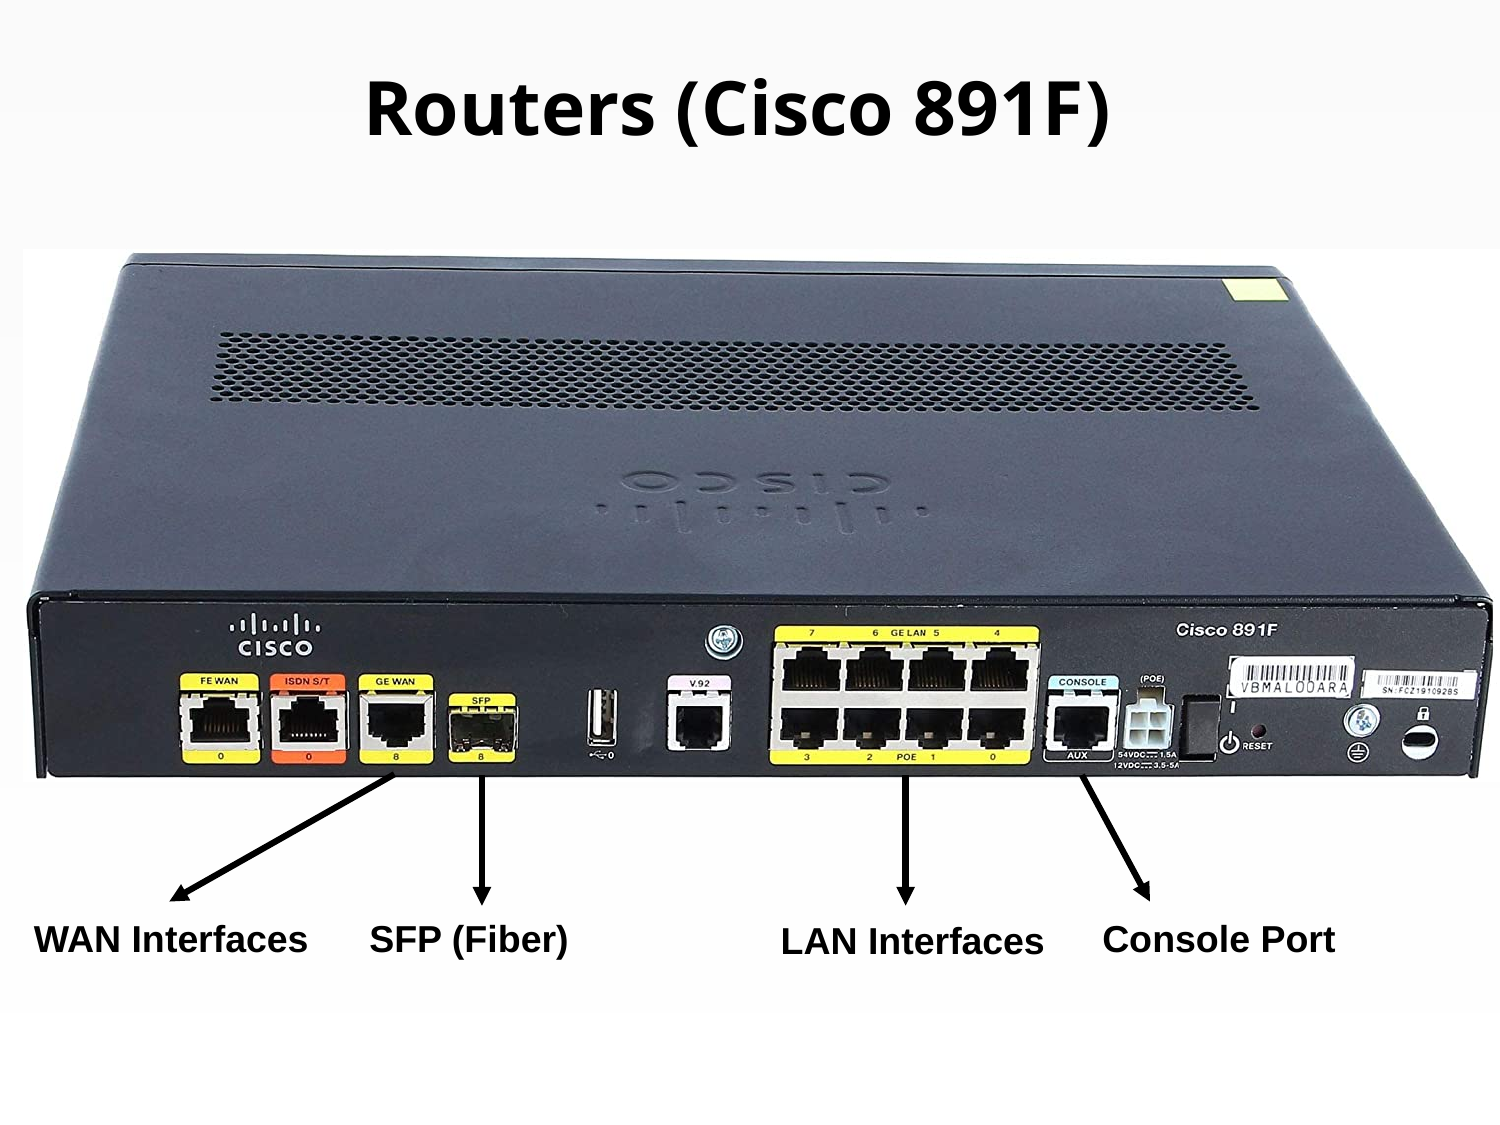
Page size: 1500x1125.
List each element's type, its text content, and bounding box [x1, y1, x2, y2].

text_box Console Port [1071, 899, 1404, 975]
text_box LAN Interfaces [749, 901, 1082, 977]
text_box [1081, 774, 1150, 902]
text_box SFP (Fiber) [338, 899, 627, 975]
text_box Routers (Cisco 891F) [225, 45, 1250, 166]
picture [23, 249, 1500, 782]
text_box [169, 774, 395, 902]
text_box WAN Interfaces [3, 899, 336, 975]
